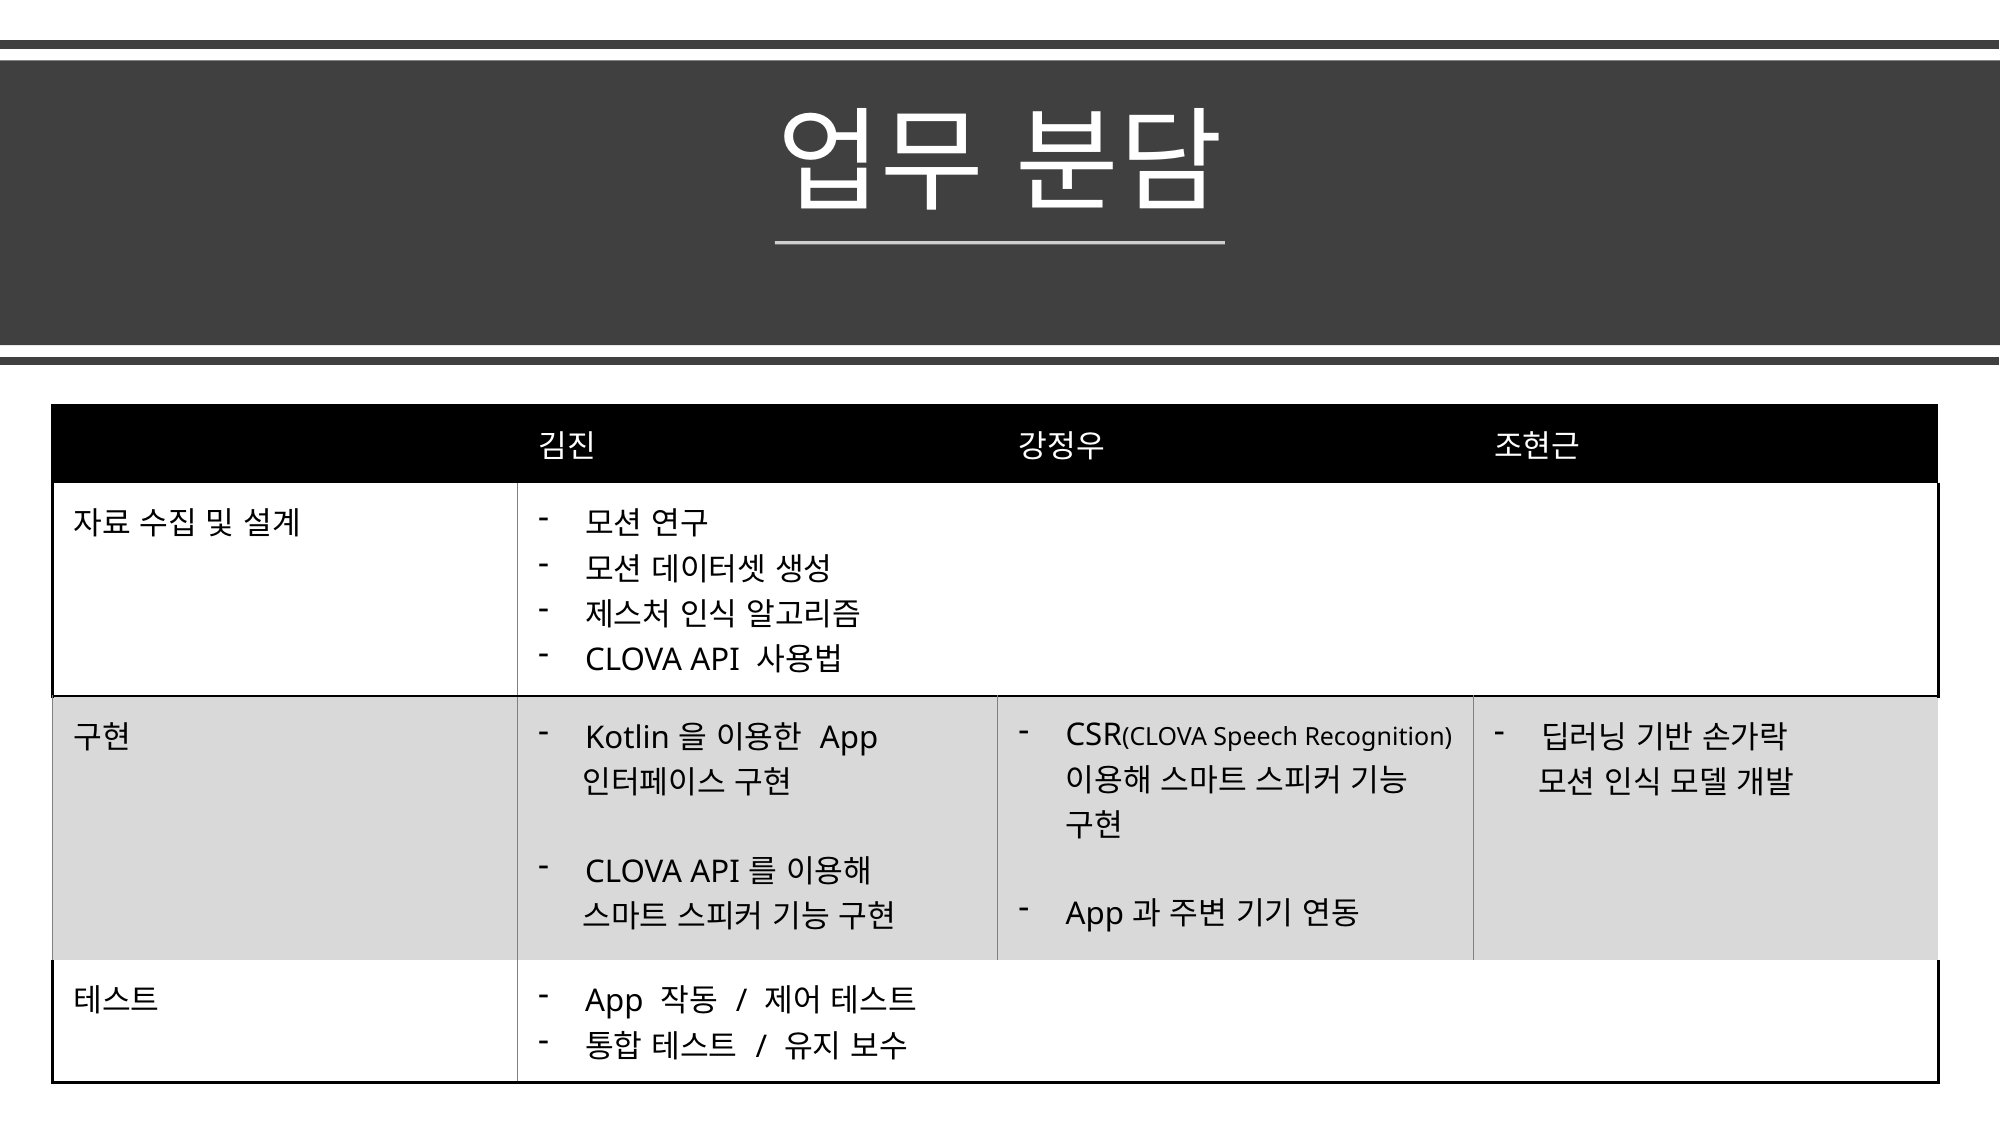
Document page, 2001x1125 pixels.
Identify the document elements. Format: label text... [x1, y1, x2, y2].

table_header [54, 407, 516, 483]
table_cell 모션 연구 모션 데이터셋 생성 제스처 인식 알고리즘 CLOVA API 사용법 [518, 483, 1937, 695]
table_cell CSR(CLOVA Speech Recognition)이용해 스마트 스피커 기능 구현 App과 주변 기기 연동 [998, 697, 1473, 960]
table_cell 딥러닝 기반 손가락 모션 인식 모델 개발 [1474, 697, 1938, 960]
table_cell App 작동 / 제어 테스트 통합 테스트 / 유지 보수 [518, 960, 1937, 1081]
table_cell 구현 [53, 697, 517, 960]
table_cell Kotlin을 이용한 App 인터페이스 구현 CLOVA API를 이용해 스마트 스피커 기능 구현 [518, 697, 997, 960]
table_header 조현근 [1475, 407, 1938, 483]
text_box [0, 59, 2000, 346]
table_cell 테스트 [54, 960, 517, 1081]
table_header 강정우 [999, 407, 1472, 483]
table_header 김진 [519, 407, 996, 483]
table_cell 자료 수집 및 설계 [54, 483, 517, 695]
title 업무 분담 [86, 80, 1914, 233]
